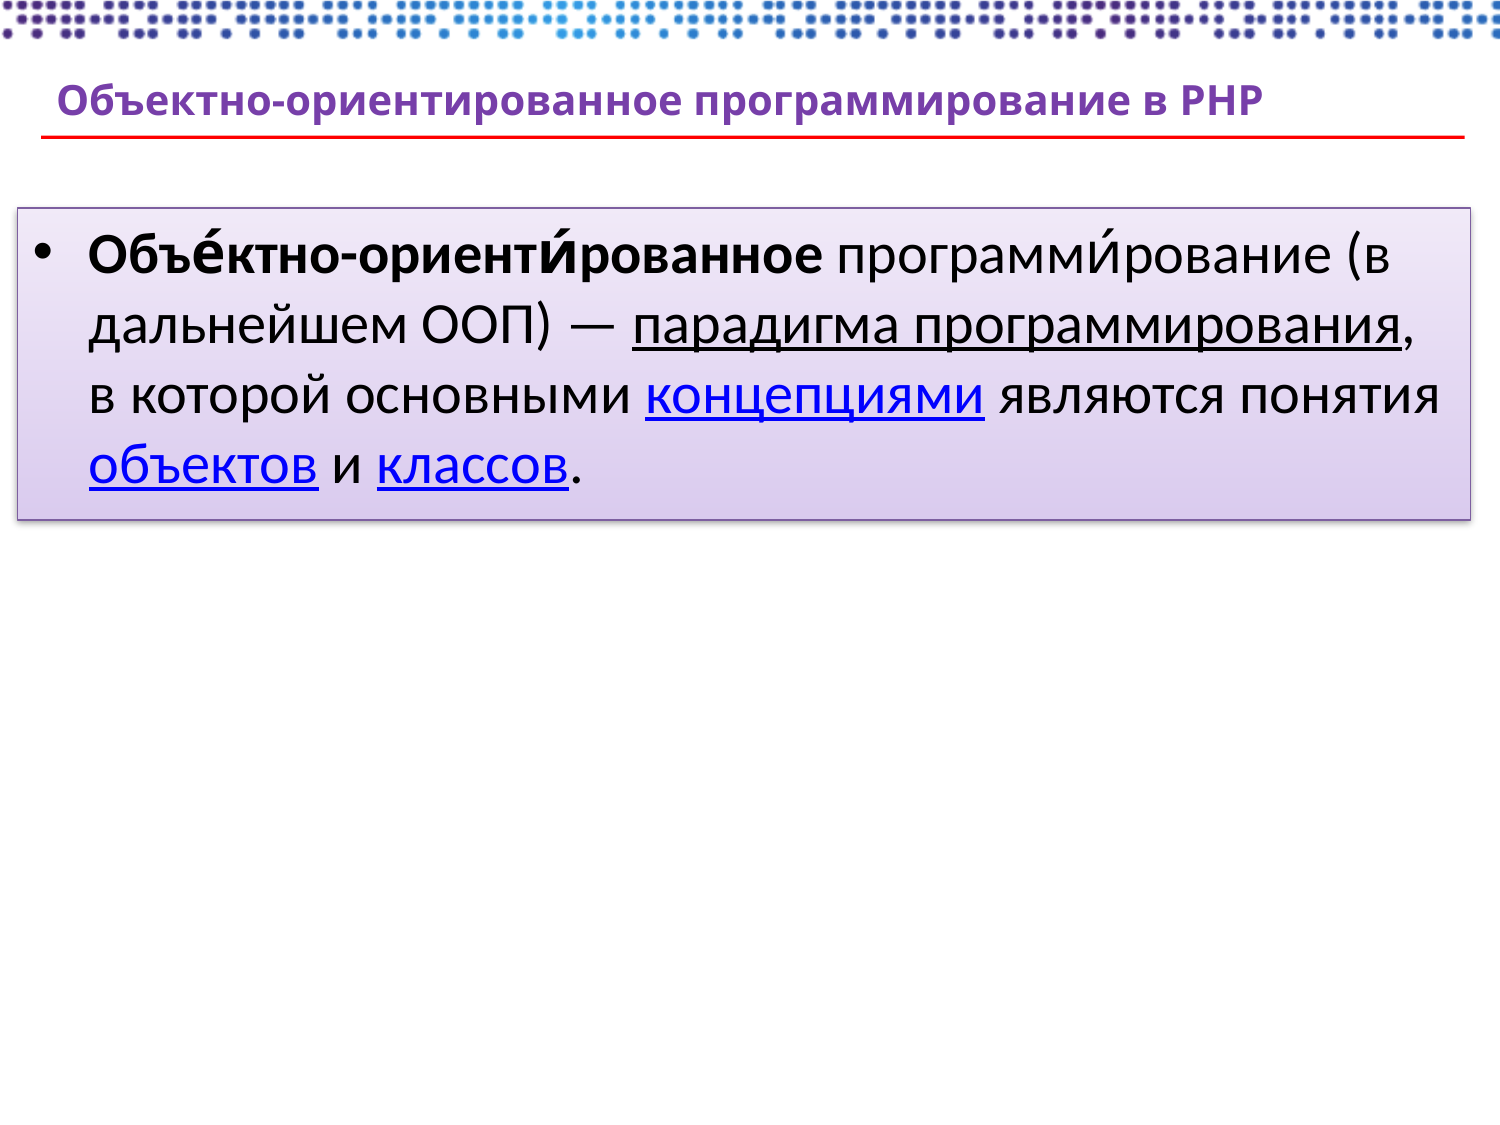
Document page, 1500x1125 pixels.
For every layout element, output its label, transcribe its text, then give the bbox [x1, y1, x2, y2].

picture [0, 0, 1500, 51]
text_box Объектно-ориентированное программирование в PHP [41, 66, 1388, 132]
list Объе́ктно-ориенти́рованное программи́рование (в дальнейшем ООП) — парадигма программирования, в которой основными концепциями являются понятия объектов и классов. [17, 207, 1471, 521]
